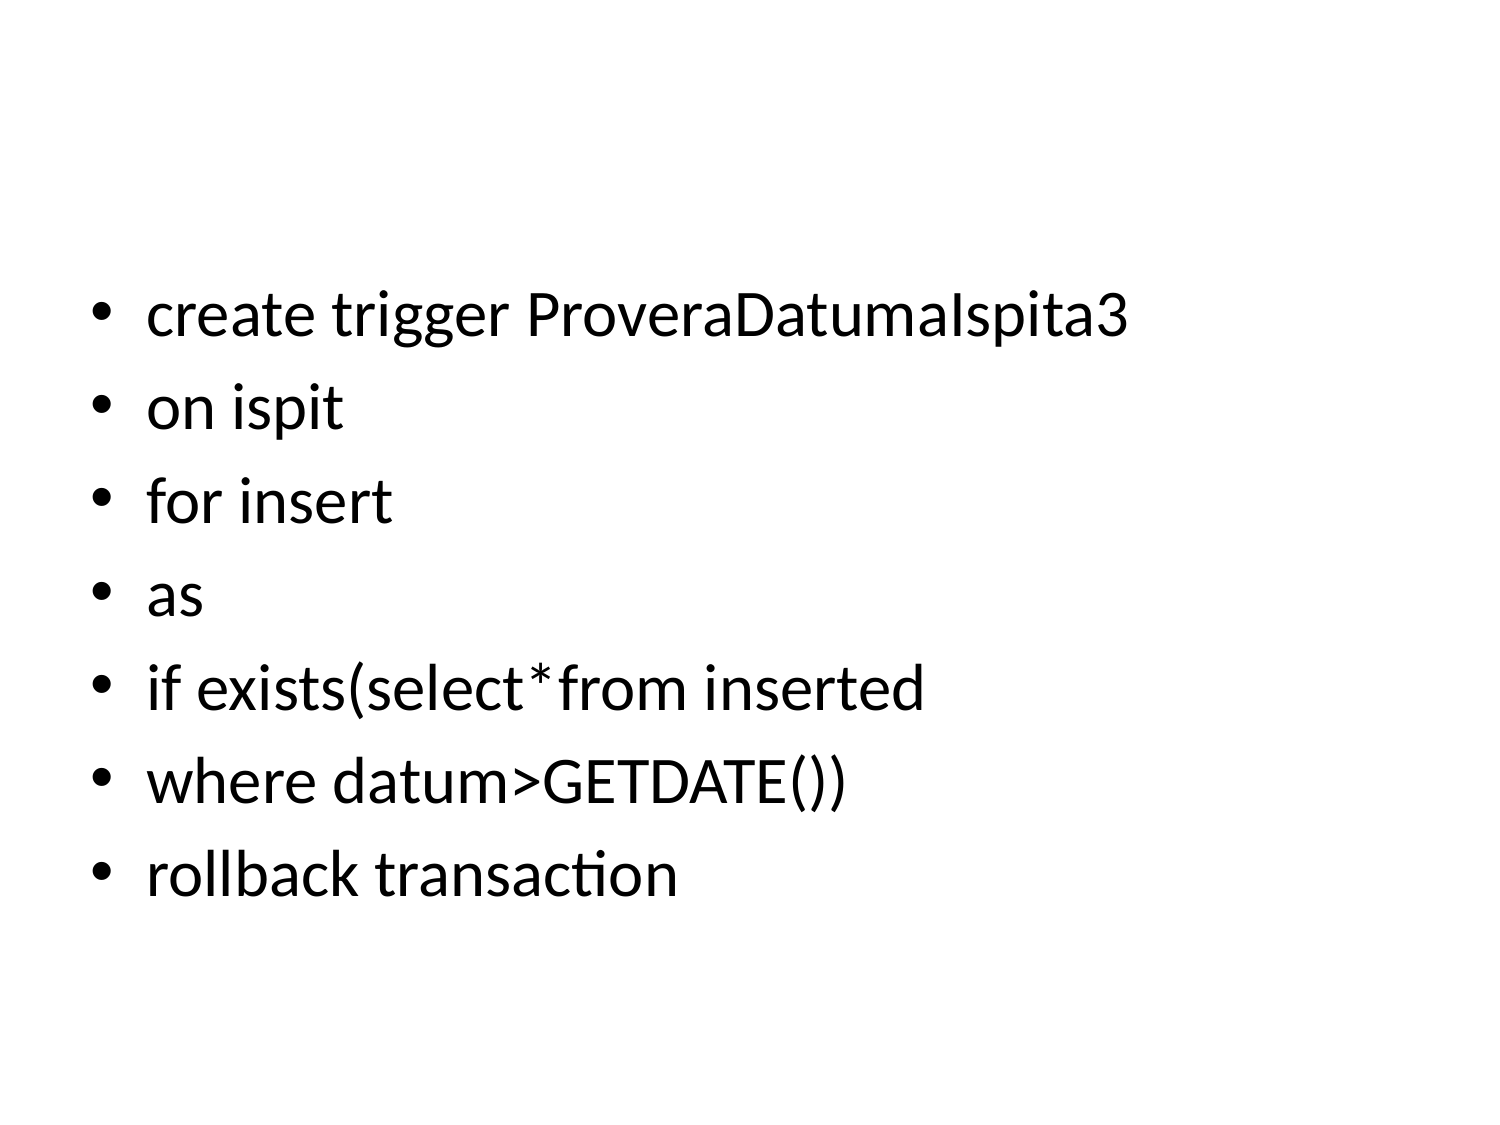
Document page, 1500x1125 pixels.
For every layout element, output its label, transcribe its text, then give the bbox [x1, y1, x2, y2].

list create trigger ProveraDatumaIspita3 on ispit for insert as if exists(select*from inserted where datum>GETDATE()) rollback transaction [75, 262, 1425, 1005]
